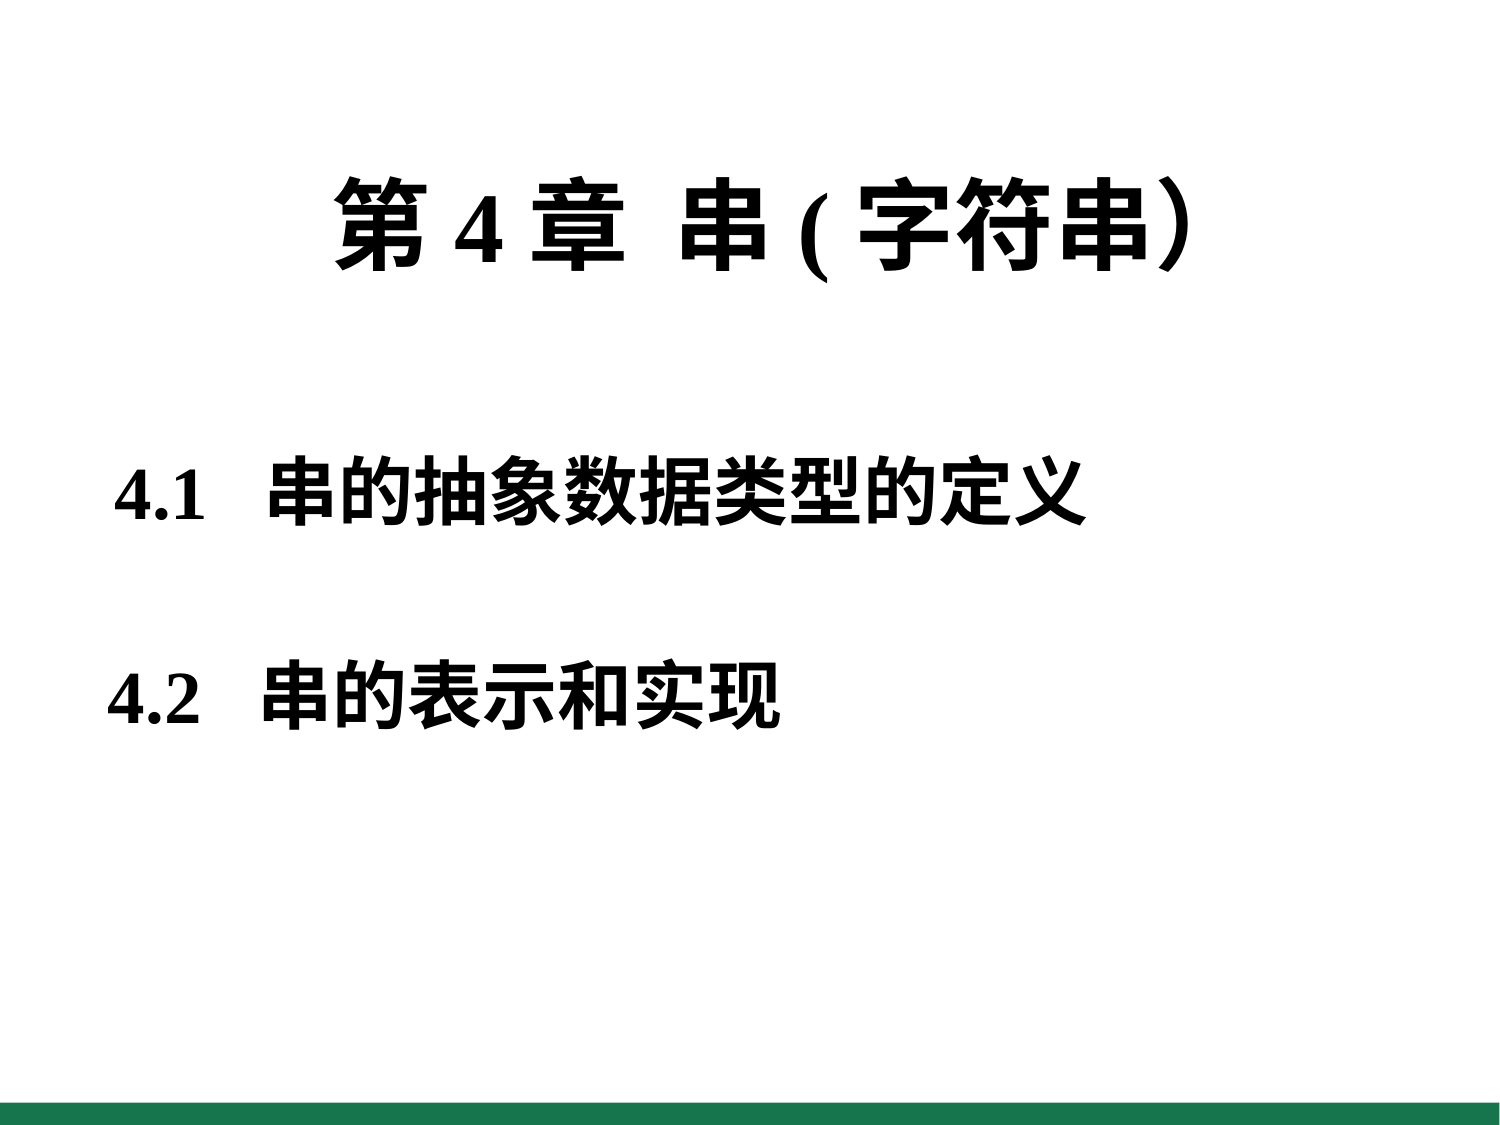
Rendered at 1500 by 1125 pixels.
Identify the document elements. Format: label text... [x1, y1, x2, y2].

text_box 4.2 串的表示和实现 [93, 641, 797, 746]
text_box 4.1 串的抽象数据类型的定义 [99, 437, 1301, 543]
text_box 第4章 串(字符串） [315, 155, 1270, 290]
